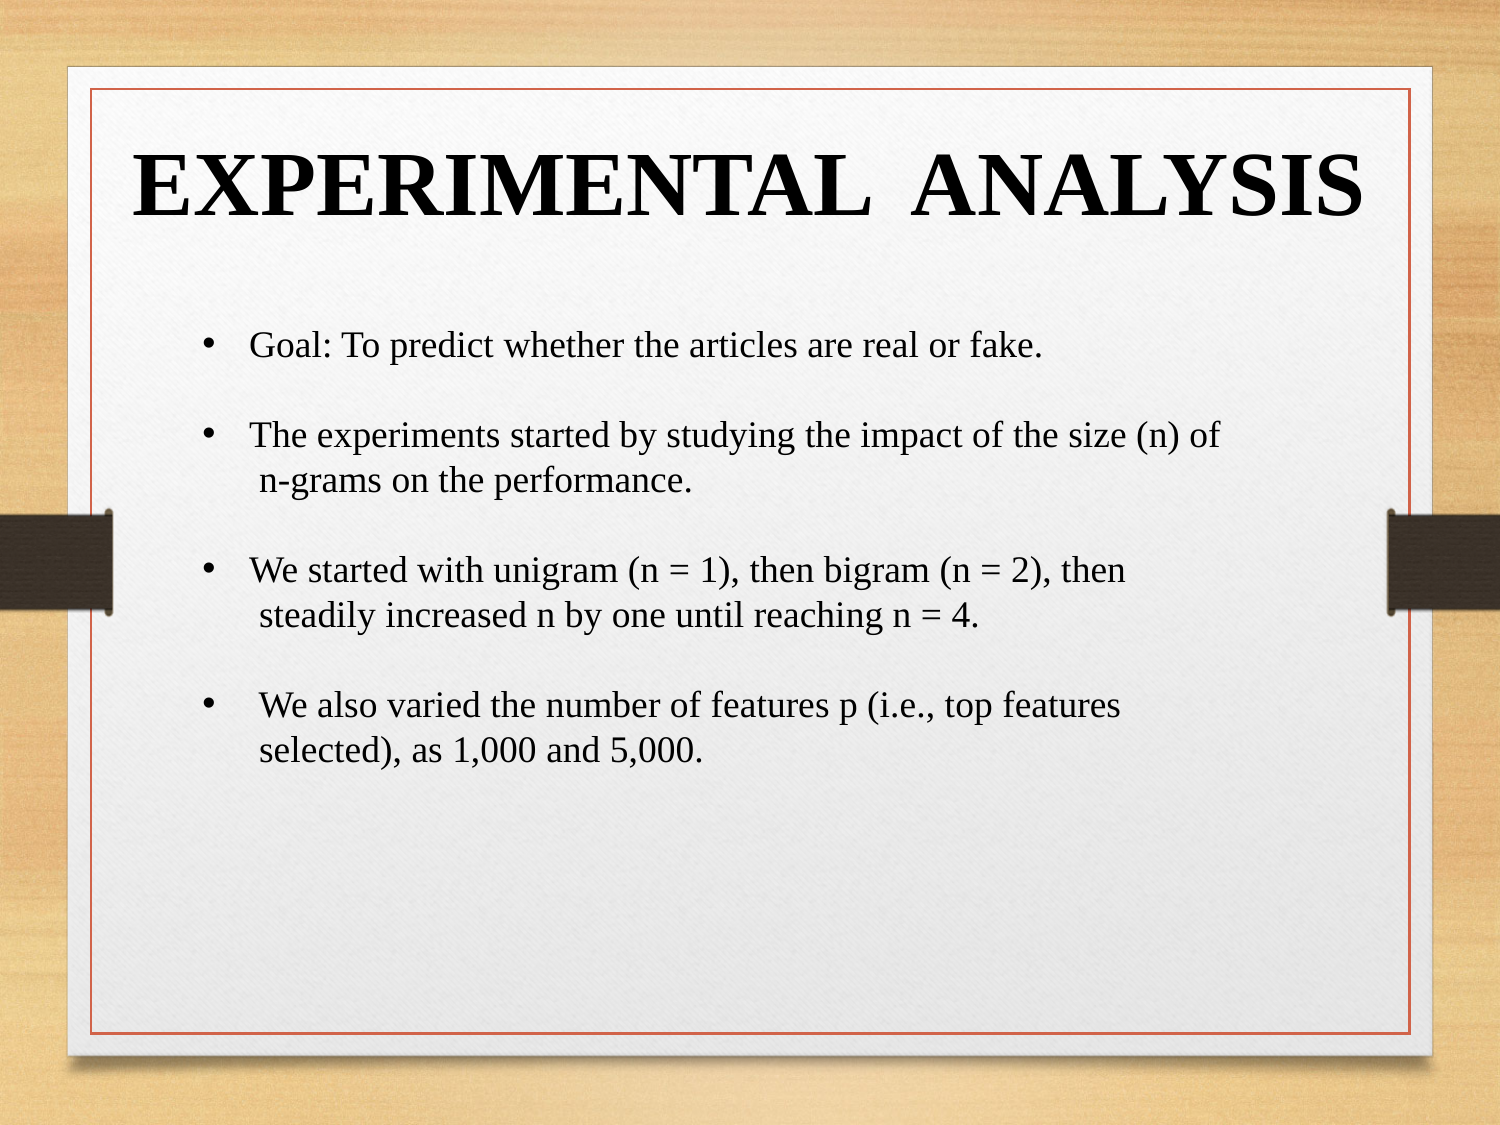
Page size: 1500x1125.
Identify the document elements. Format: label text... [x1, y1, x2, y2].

picture [0, 0, 1500, 1125]
text_box Goal: To predict whether the articles are real or fake. The experiments started by studying the impact of the size (n) of n-grams on the performance. We started with unigram (n = 1), then bigram (n = 2), then steadily increased n by one until reaching n = 4. We also varied the number of features p (i.e., top features selected), as 1,000 and 5,000. [187, 312, 1338, 823]
text_box EXPERIMENTAL ANALYSIS [99, 116, 1400, 242]
